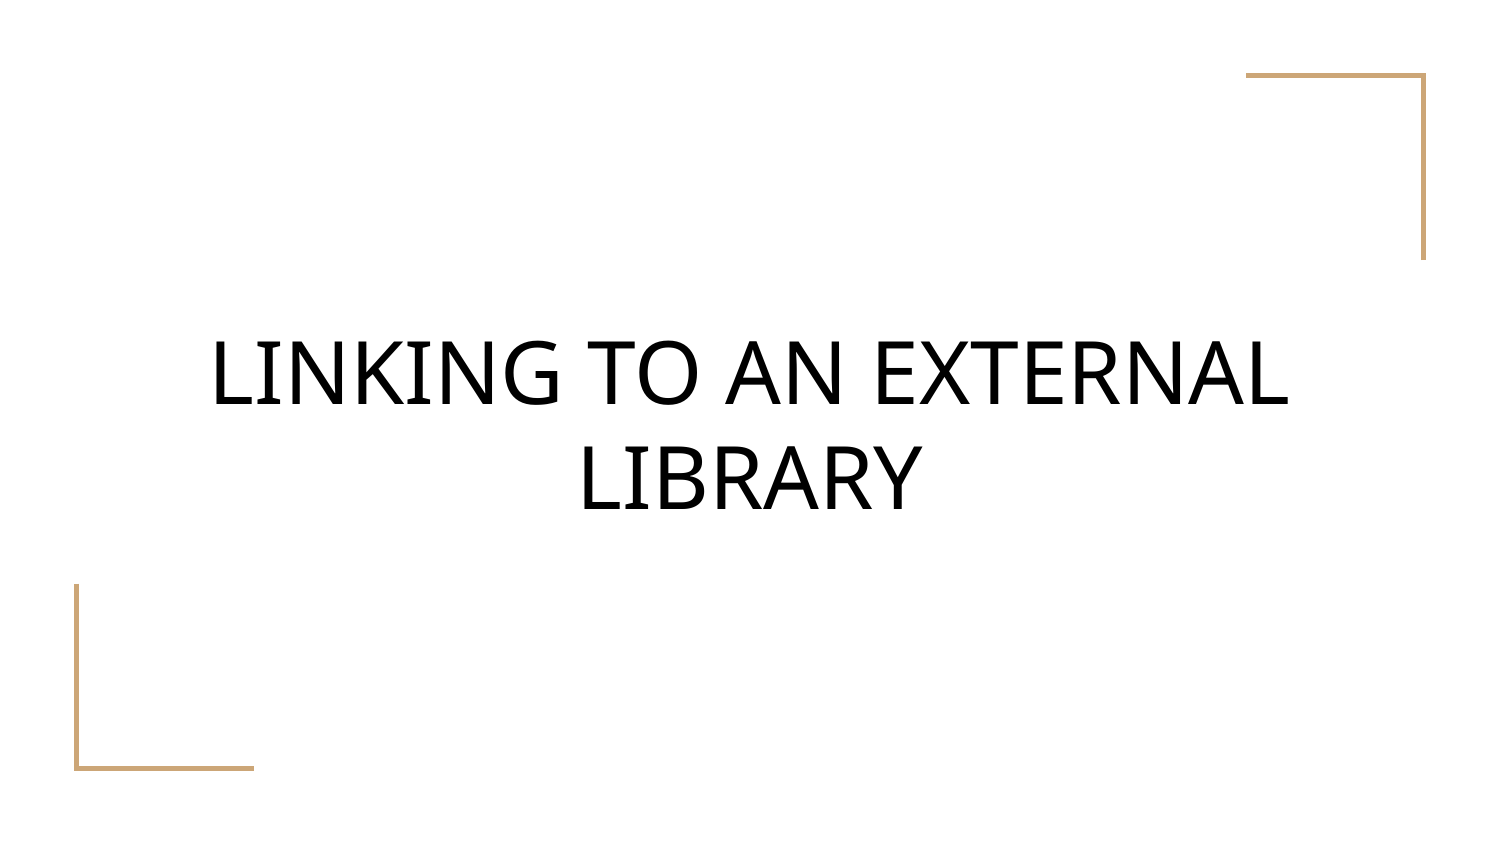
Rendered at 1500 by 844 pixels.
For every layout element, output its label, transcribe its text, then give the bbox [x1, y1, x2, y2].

title LINKING TO AN EXTERNAL LIBRARY [126, 296, 1374, 548]
